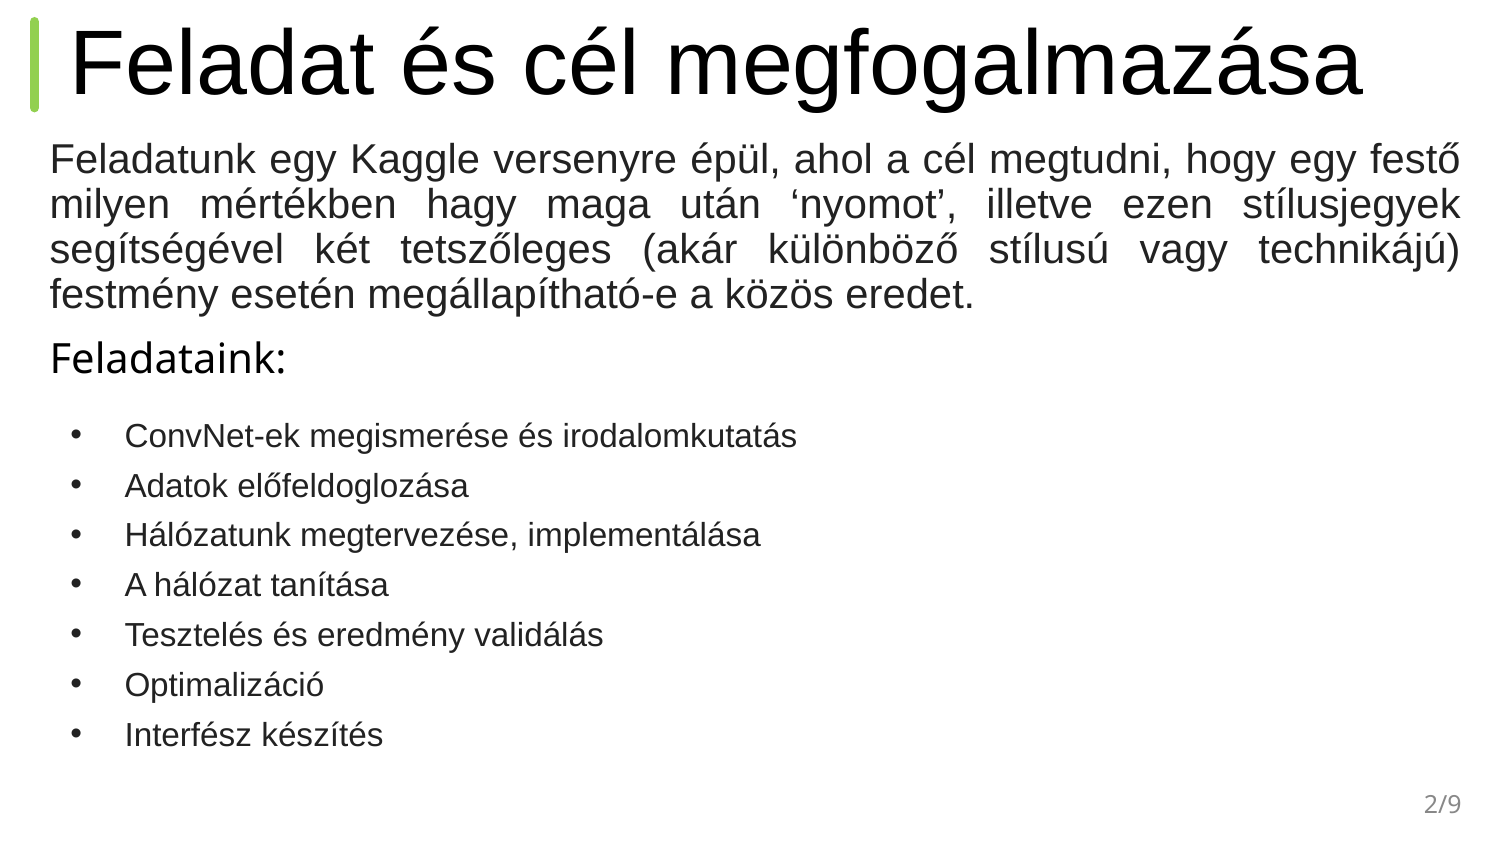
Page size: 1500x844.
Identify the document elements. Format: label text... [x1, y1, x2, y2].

list Feladatunk egy Kaggle versenyre épül, ahol a cél megtudni, hogy egy festő milyen mértékben hagy maga után ‘nyomot’, illetve ezen stílusjegyek segítségével két tetszőleges (akár különböző stílusú vagy technikájú) festmény esetén megállapítható-e a közös eredet. Feladataink: ConvNet-ek megismerése és irodalomkutatás Adatok előfeldoglozása Hálózatunk megtervezése, implementálása A hálózat tanítása Tesztelés és eredmény validálás Optimalizáció Interfész készítés [34, 129, 1477, 829]
title Feladat és cél megfogalmazása [54, 21, 1477, 108]
slide_number 2/9 [1362, 783, 1477, 829]
